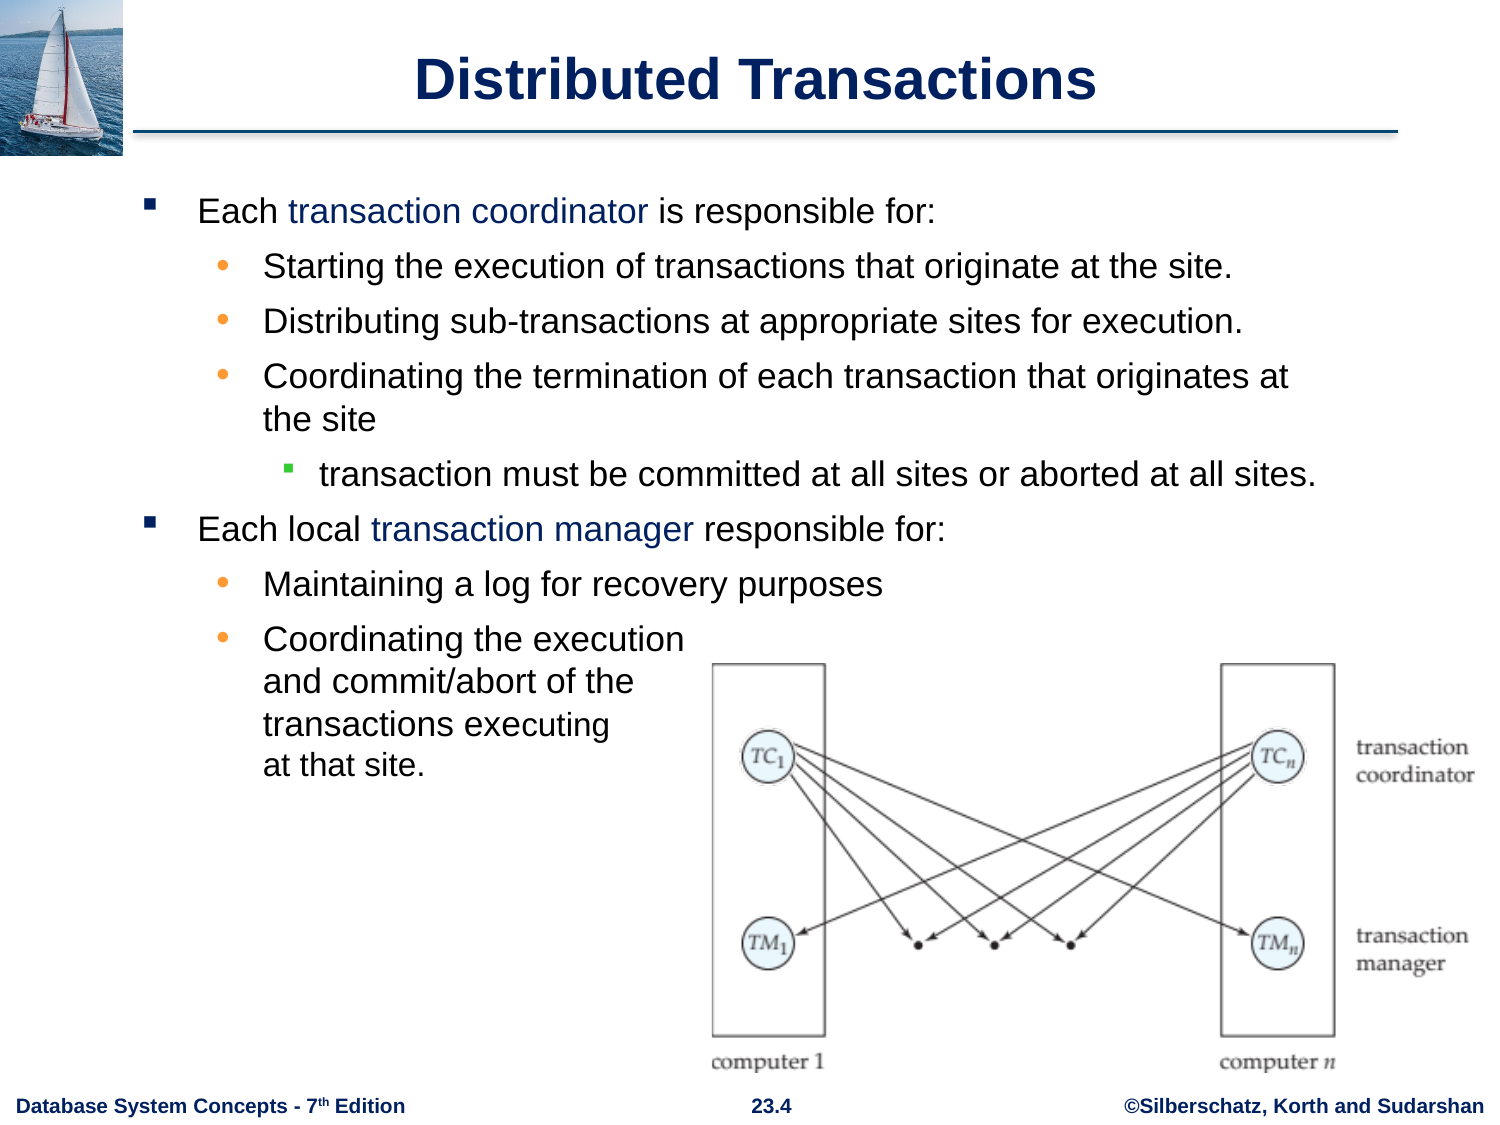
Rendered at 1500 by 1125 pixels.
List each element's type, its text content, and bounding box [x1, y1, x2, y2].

title Distributed Transactions [125, 18, 1388, 120]
picture [711, 663, 1476, 1073]
picture [0, 0, 123, 156]
list Each transaction coordinator is responsible for: Starting the execution of transactions that originate at the site. Distributing sub-transactions at appropriate sites for execution. Coordinating the termination of each transaction that originates at the site transaction must be committed at all sites or aborted at all sites. Each local transaction manager responsible for: Maintaining a log for recovery purposes Coordinating the execution and commit/abort of the transactions executing at that site. [126, 180, 1339, 1062]
